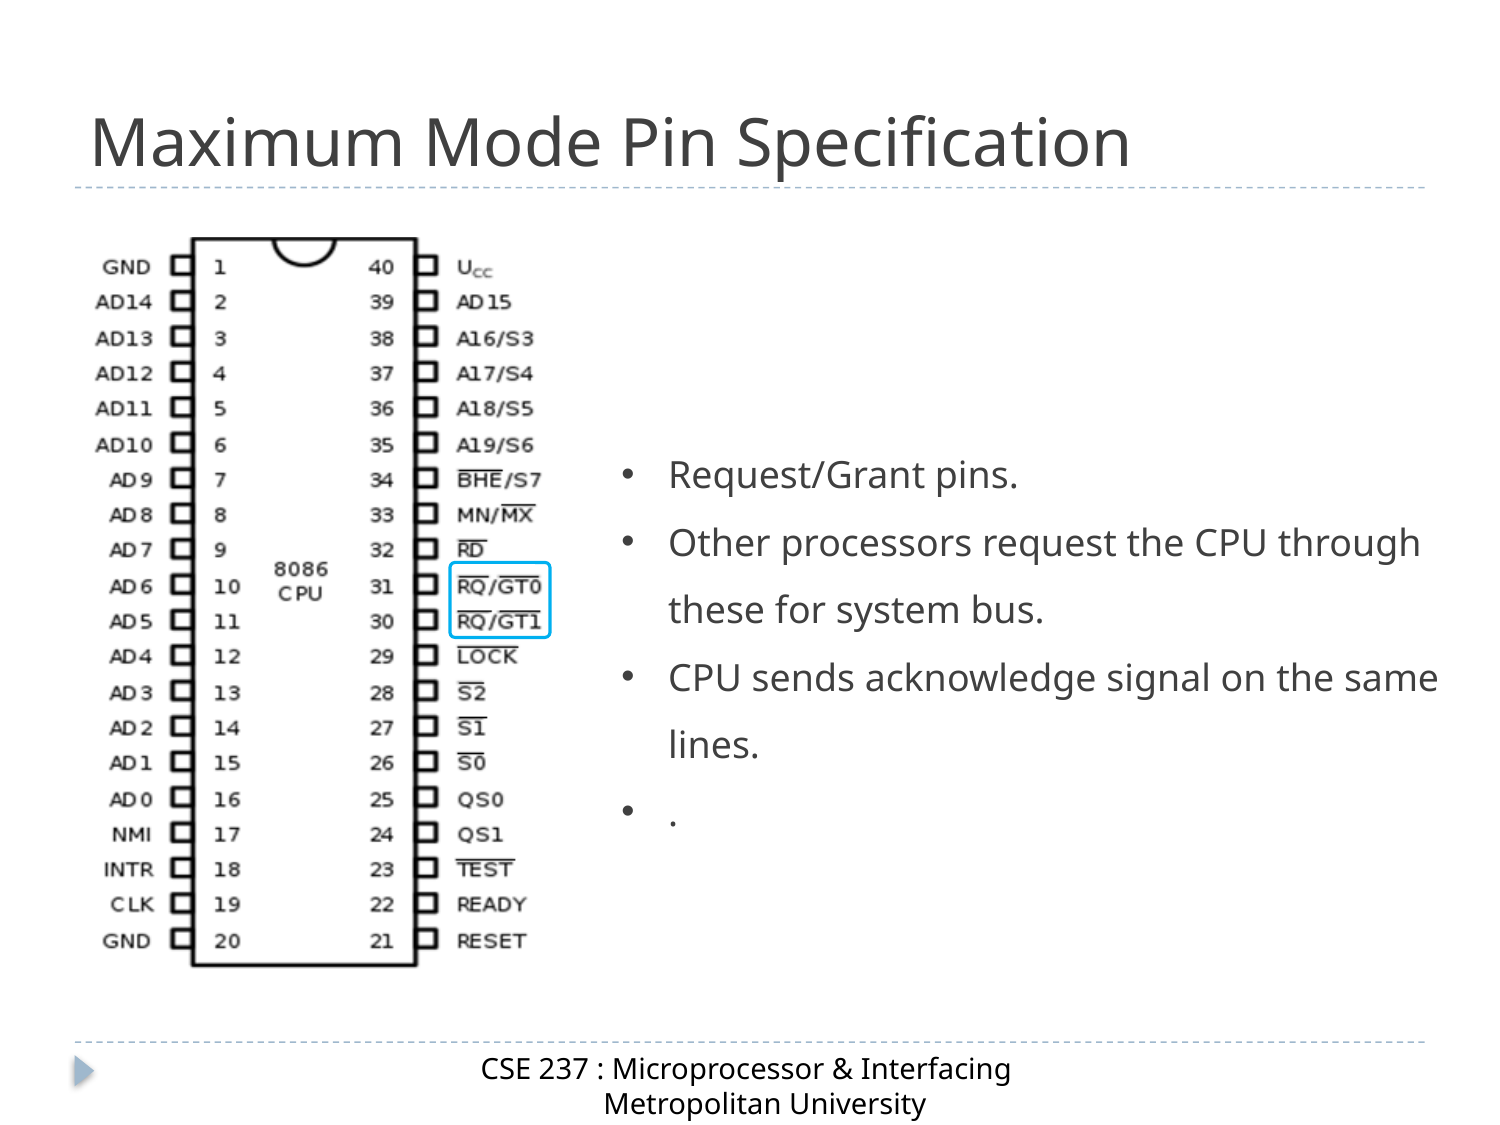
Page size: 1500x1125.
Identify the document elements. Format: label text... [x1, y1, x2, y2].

picture [77, 237, 551, 976]
footer CSE 237 : Microprocessor & Interfacing Metropolitan University [243, 1042, 1257, 1103]
title Maximum Mode Pin Specification [75, 24, 1425, 188]
picture [452, 565, 548, 635]
